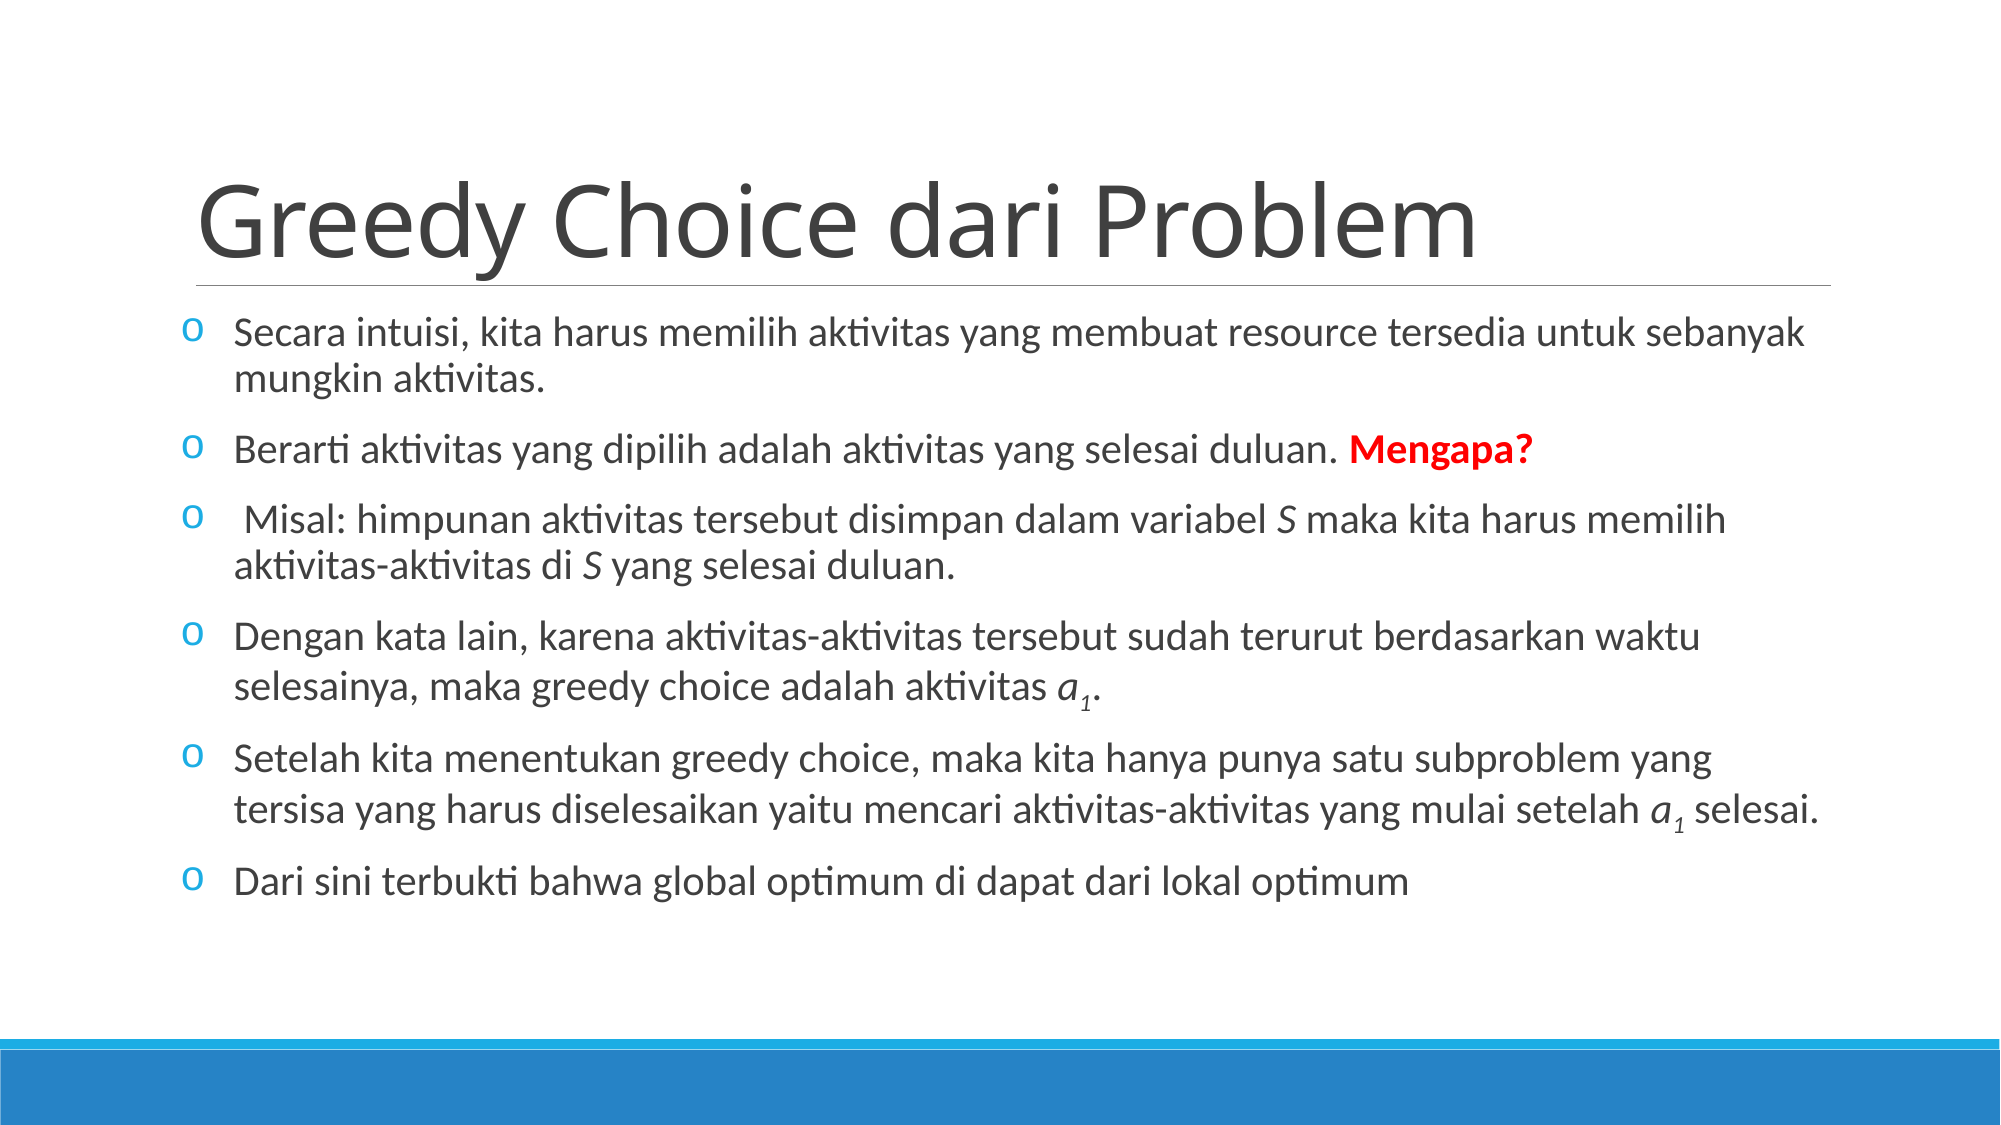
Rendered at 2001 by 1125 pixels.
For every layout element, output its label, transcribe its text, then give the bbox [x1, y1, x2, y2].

list Secara intuisi, kita harus memilih aktivitas yang membuat resource tersedia untuk sebanyak mungkin aktivitas. Berarti aktivitas yang dipilih adalah aktivitas yang selesai duluan. Mengapa? Misal: himpunan aktivitas tersebut disimpan dalam variabel S maka kita harus memilih aktivitas-aktivitas di S yang selesai duluan. Dengan kata lain, karena aktivitas-aktivitas tersebut sudah terurut berdasarkan waktu selesainya, maka greedy choice adalah aktivitas a1. Setelah kita menentukan greedy choice, maka kita hanya punya satu subproblem yang tersisa yang harus diselesaikan yaitu mencari aktivitas-aktivitas yang mulai setelah a1 selesai. Dari sini terbukti bahwa global optimum di dapat dari lokal optimum [180, 302, 1830, 963]
title Greedy Choice dari Problem [180, 47, 1830, 285]
